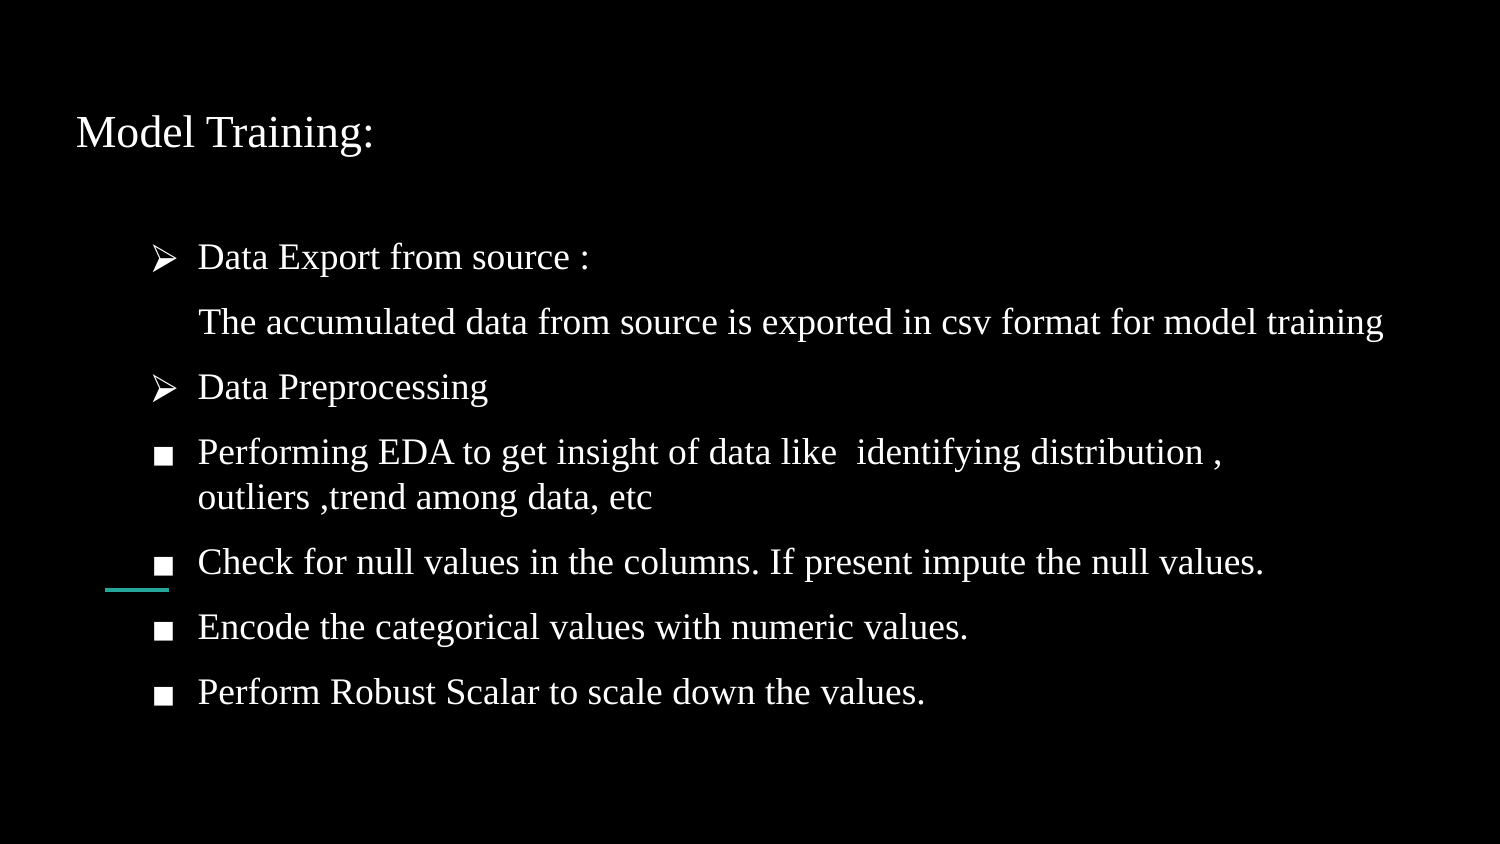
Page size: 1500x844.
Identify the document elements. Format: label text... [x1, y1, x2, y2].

title Model Training: Data Export from source : The accumulated data from source is exported in csv format for model training Data Preprocessing Performing EDA to get insight of data like identifying distribution , outliers ,trend among data, etc Check for null values in the columns. If present impute the null values. Encode the categorical values with numeric values. Perform Robust Scalar to scale down the values. [60, 63, 1440, 827]
